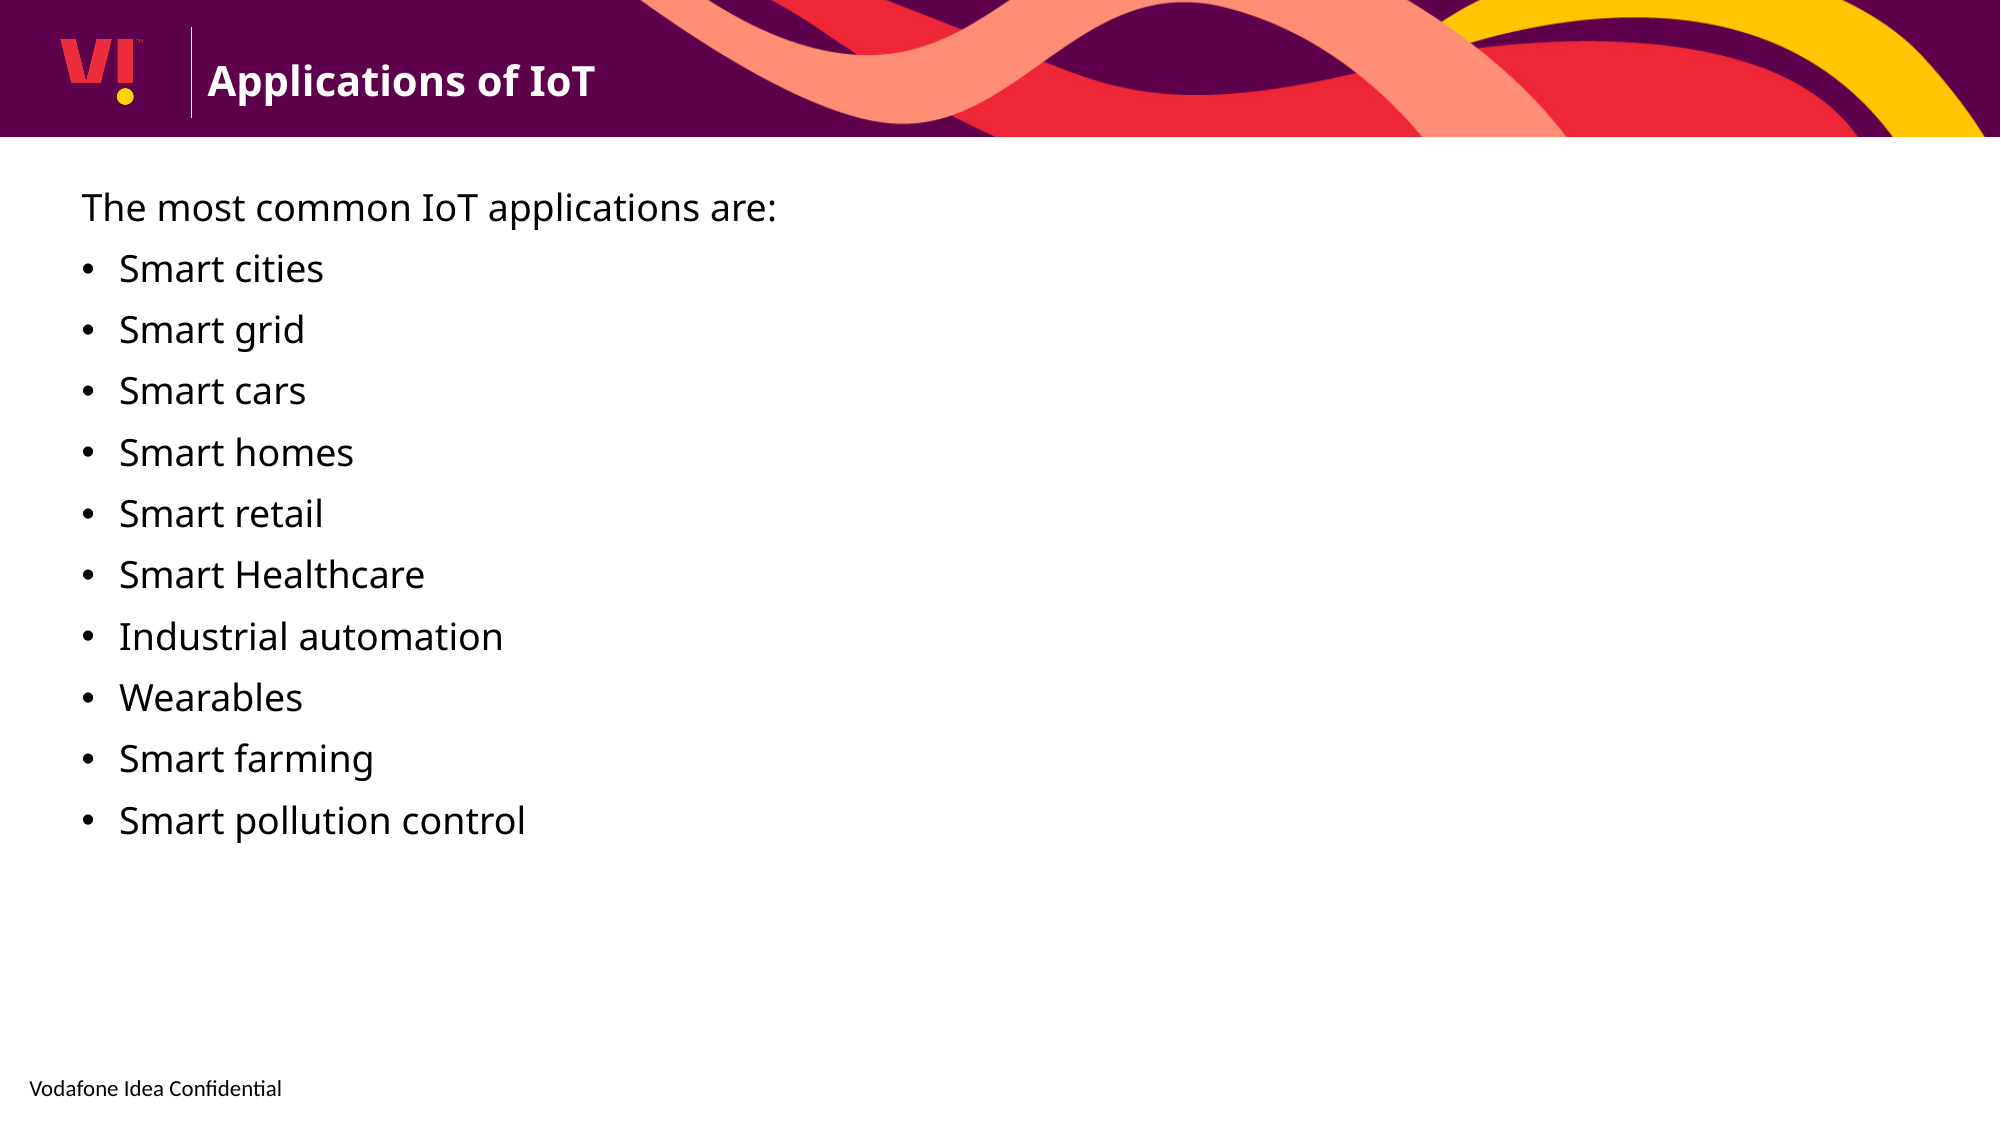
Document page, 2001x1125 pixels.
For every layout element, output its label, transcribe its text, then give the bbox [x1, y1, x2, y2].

title Applications of IoT [192, 12, 826, 154]
picture [0, 0, 2000, 137]
list The most common IoT applications are: Smart cities Smart grid Smart cars Smart homes Smart retail Smart Healthcare Industrial automation Wearables Smart farming Smart pollution control [66, 181, 1792, 896]
